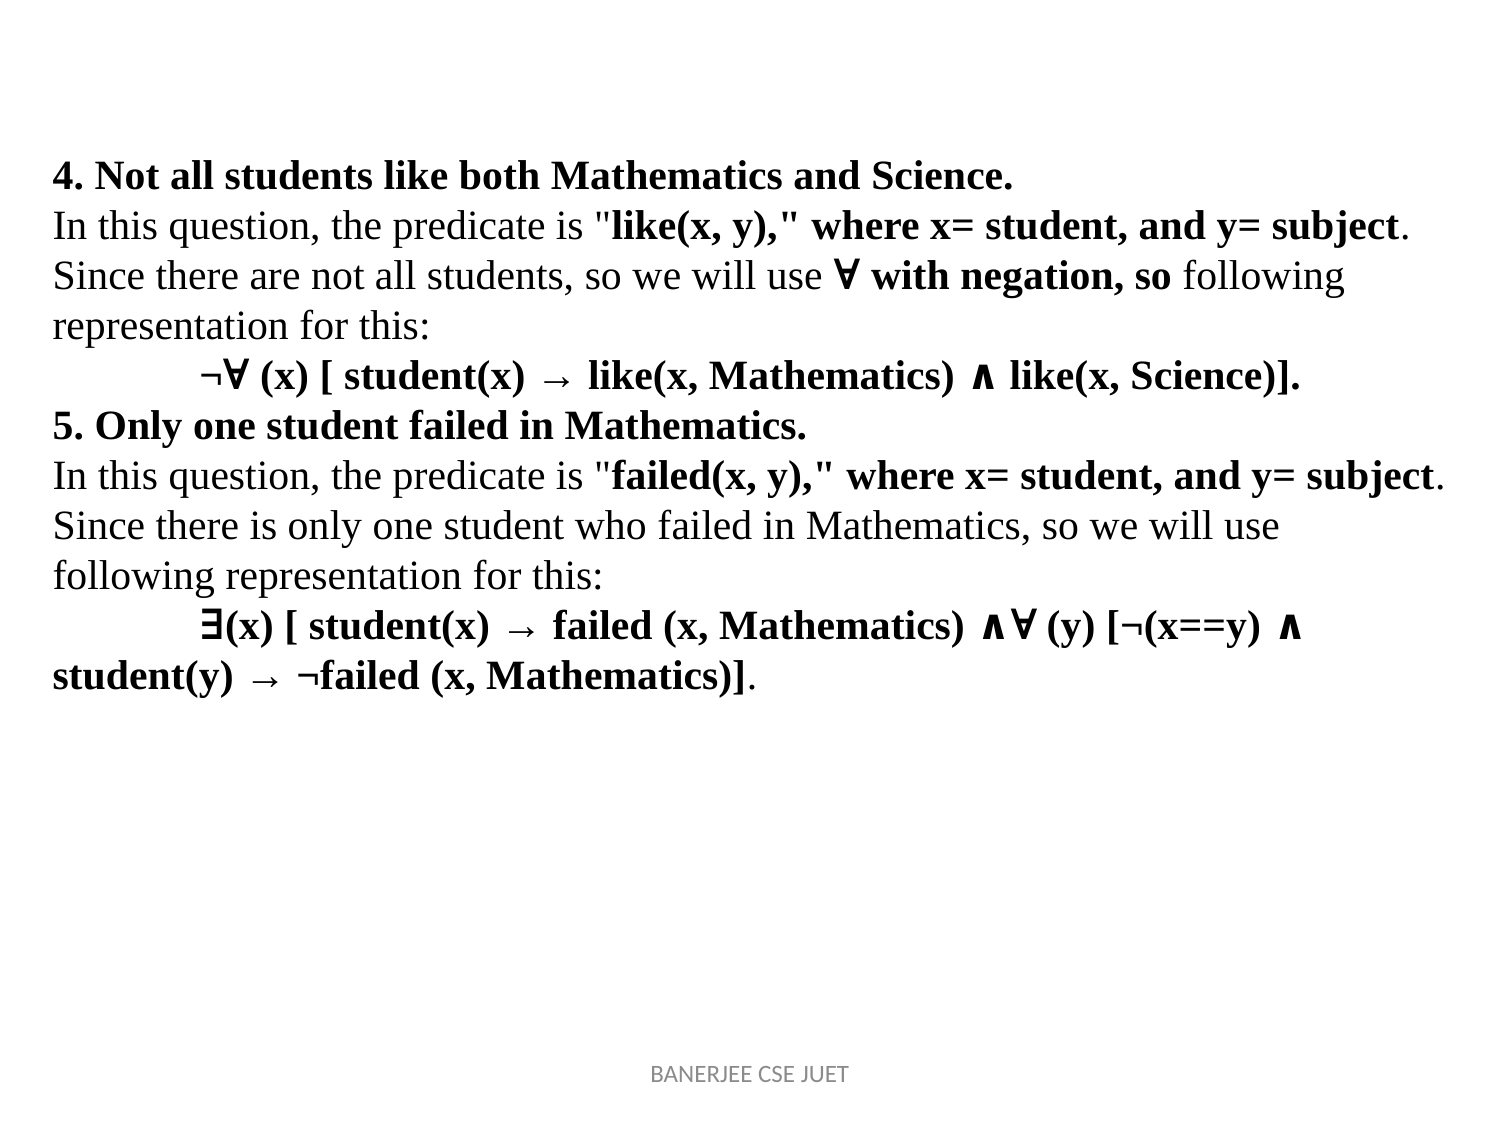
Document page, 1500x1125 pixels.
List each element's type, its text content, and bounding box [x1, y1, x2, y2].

footer BANERJEE CSE JUET [512, 1042, 988, 1103]
text_box 4. Not all students like both Mathematics and Science. In this question, the predicate is "like(x, y)," where x= student, and y= subject. Since there are not all students, so we will use ∀ with negation, so following representation for this: ¬∀ (x) [ student(x) → like(x, Mathematics) ∧ like(x, Science)]. 5. Only one student failed in Mathematics. In this question, the predicate is "failed(x, y)," where x= student, and y= subject. Since there is only one student who failed in Mathematics, so we will use following representation for this: ∃(x) [ student(x) → failed (x, Mathematics) ∧∀ (y) [¬(x==y) ∧ student(y) → ¬failed (x, Mathematics)]. [37, 140, 1463, 706]
